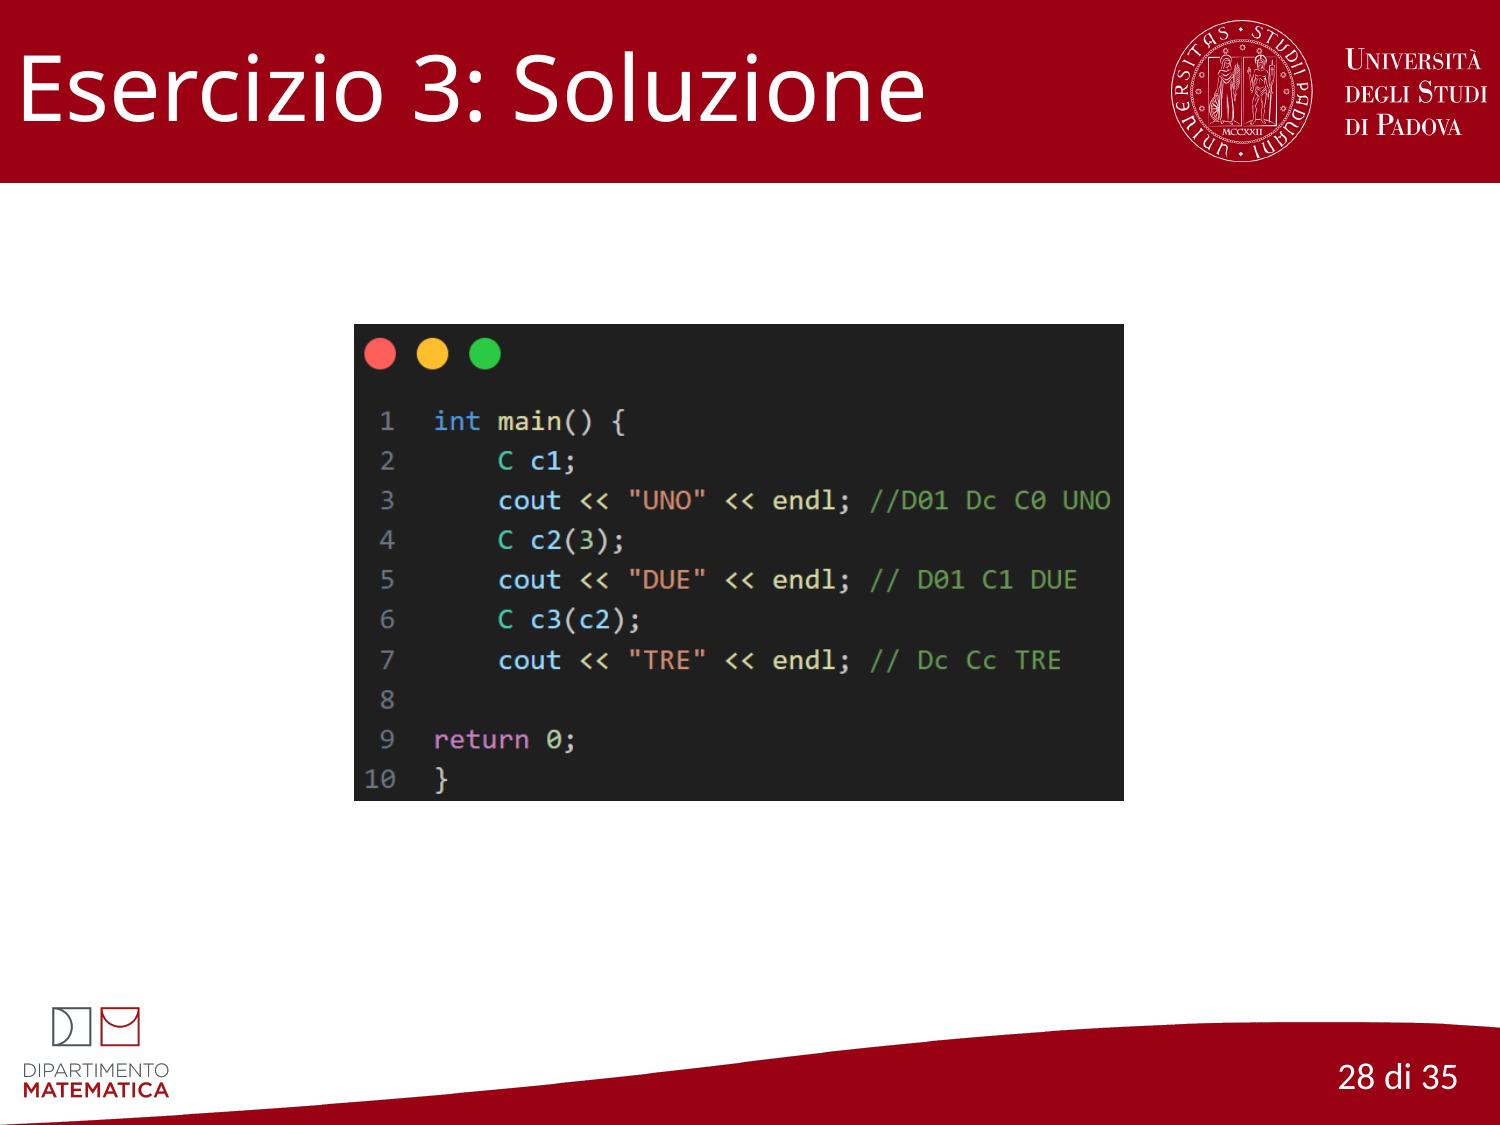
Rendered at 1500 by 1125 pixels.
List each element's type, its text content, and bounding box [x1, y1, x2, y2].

title Esercizio 3: Soluzione [0, 0, 1159, 183]
picture [354, 324, 1124, 801]
picture [0, 1007, 1500, 1125]
slide_number 28 di 35 [1136, 1044, 1474, 1104]
picture [1171, 20, 1487, 162]
